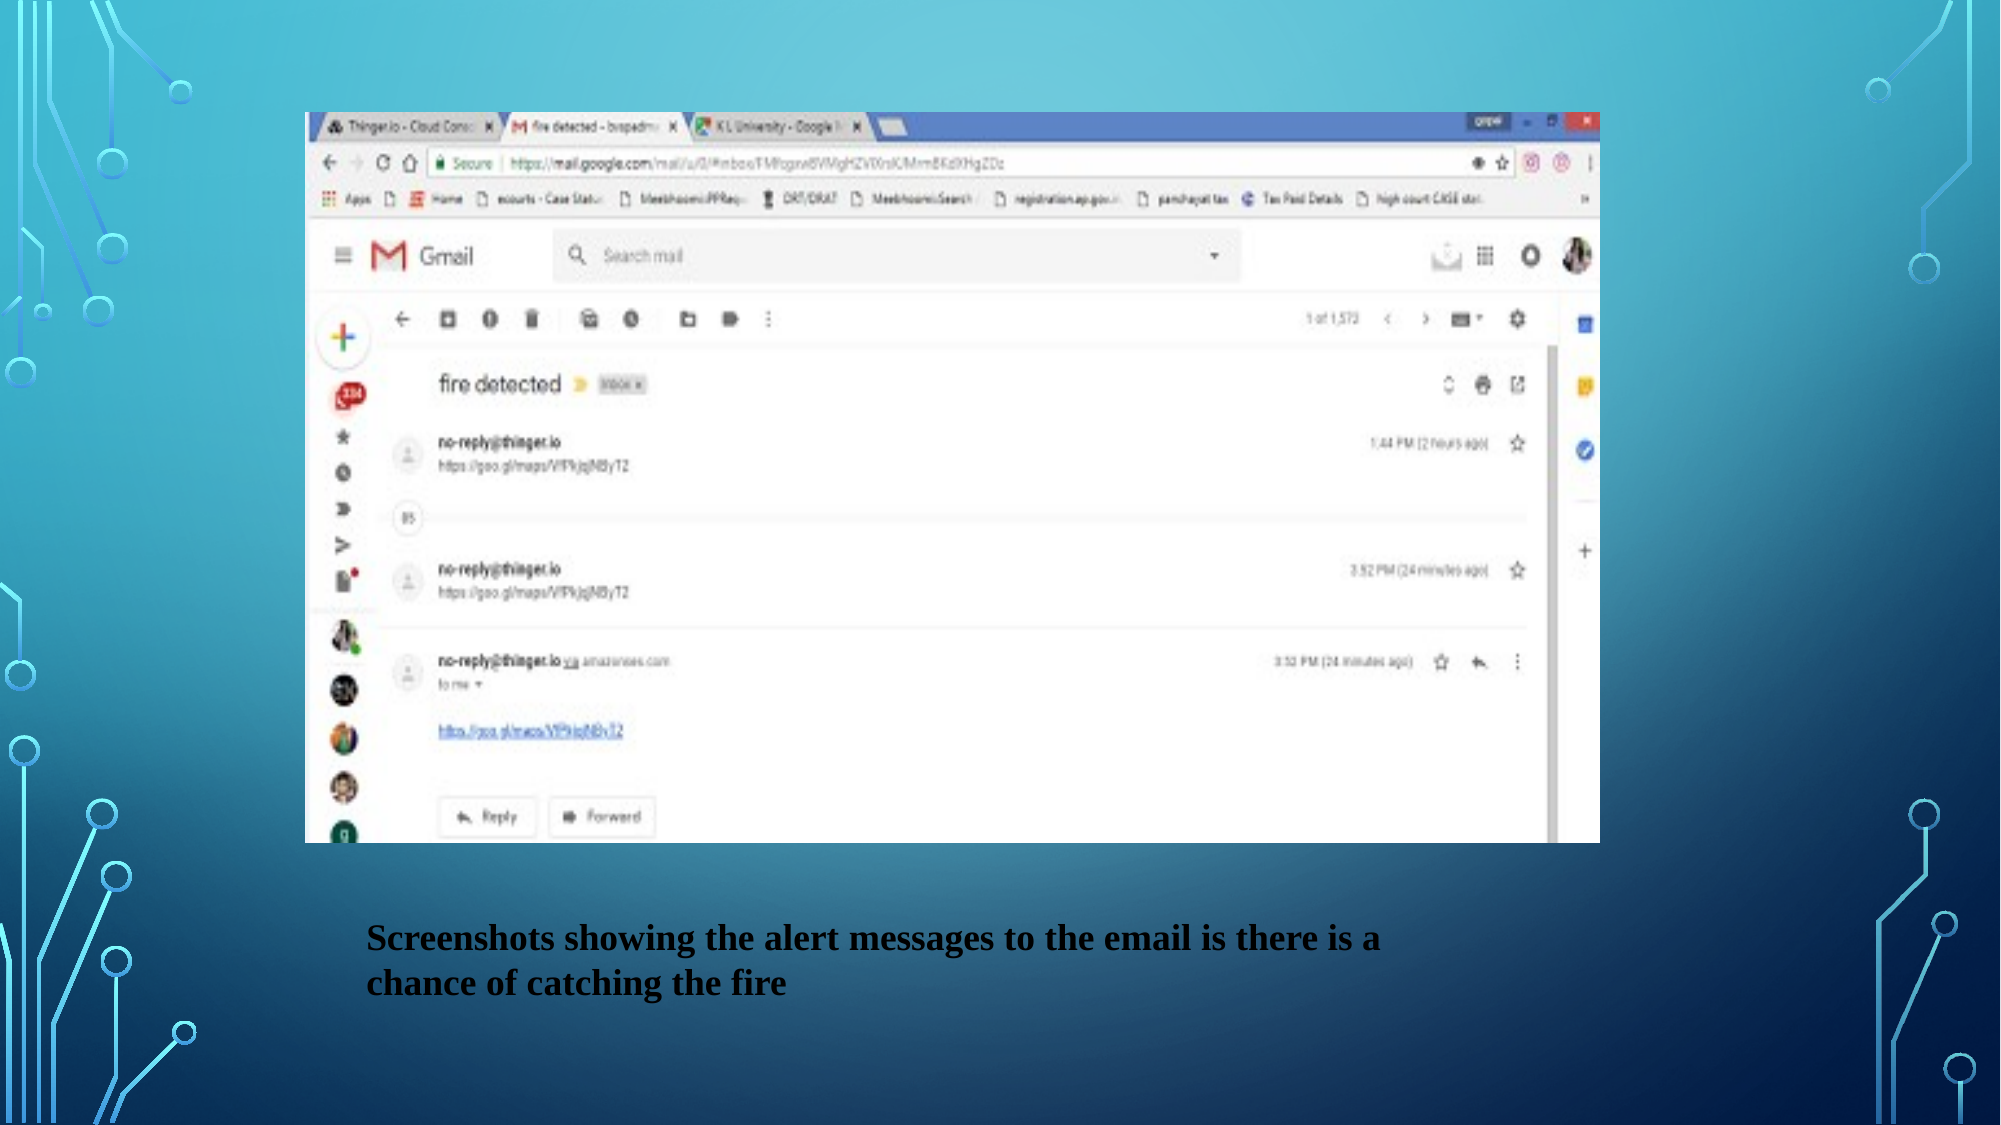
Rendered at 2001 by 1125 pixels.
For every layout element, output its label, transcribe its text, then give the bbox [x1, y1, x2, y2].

text_box Screenshots showing the alert messages to the email is there is a chance of catching the fire [351, 905, 1488, 1011]
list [305, 112, 1601, 843]
